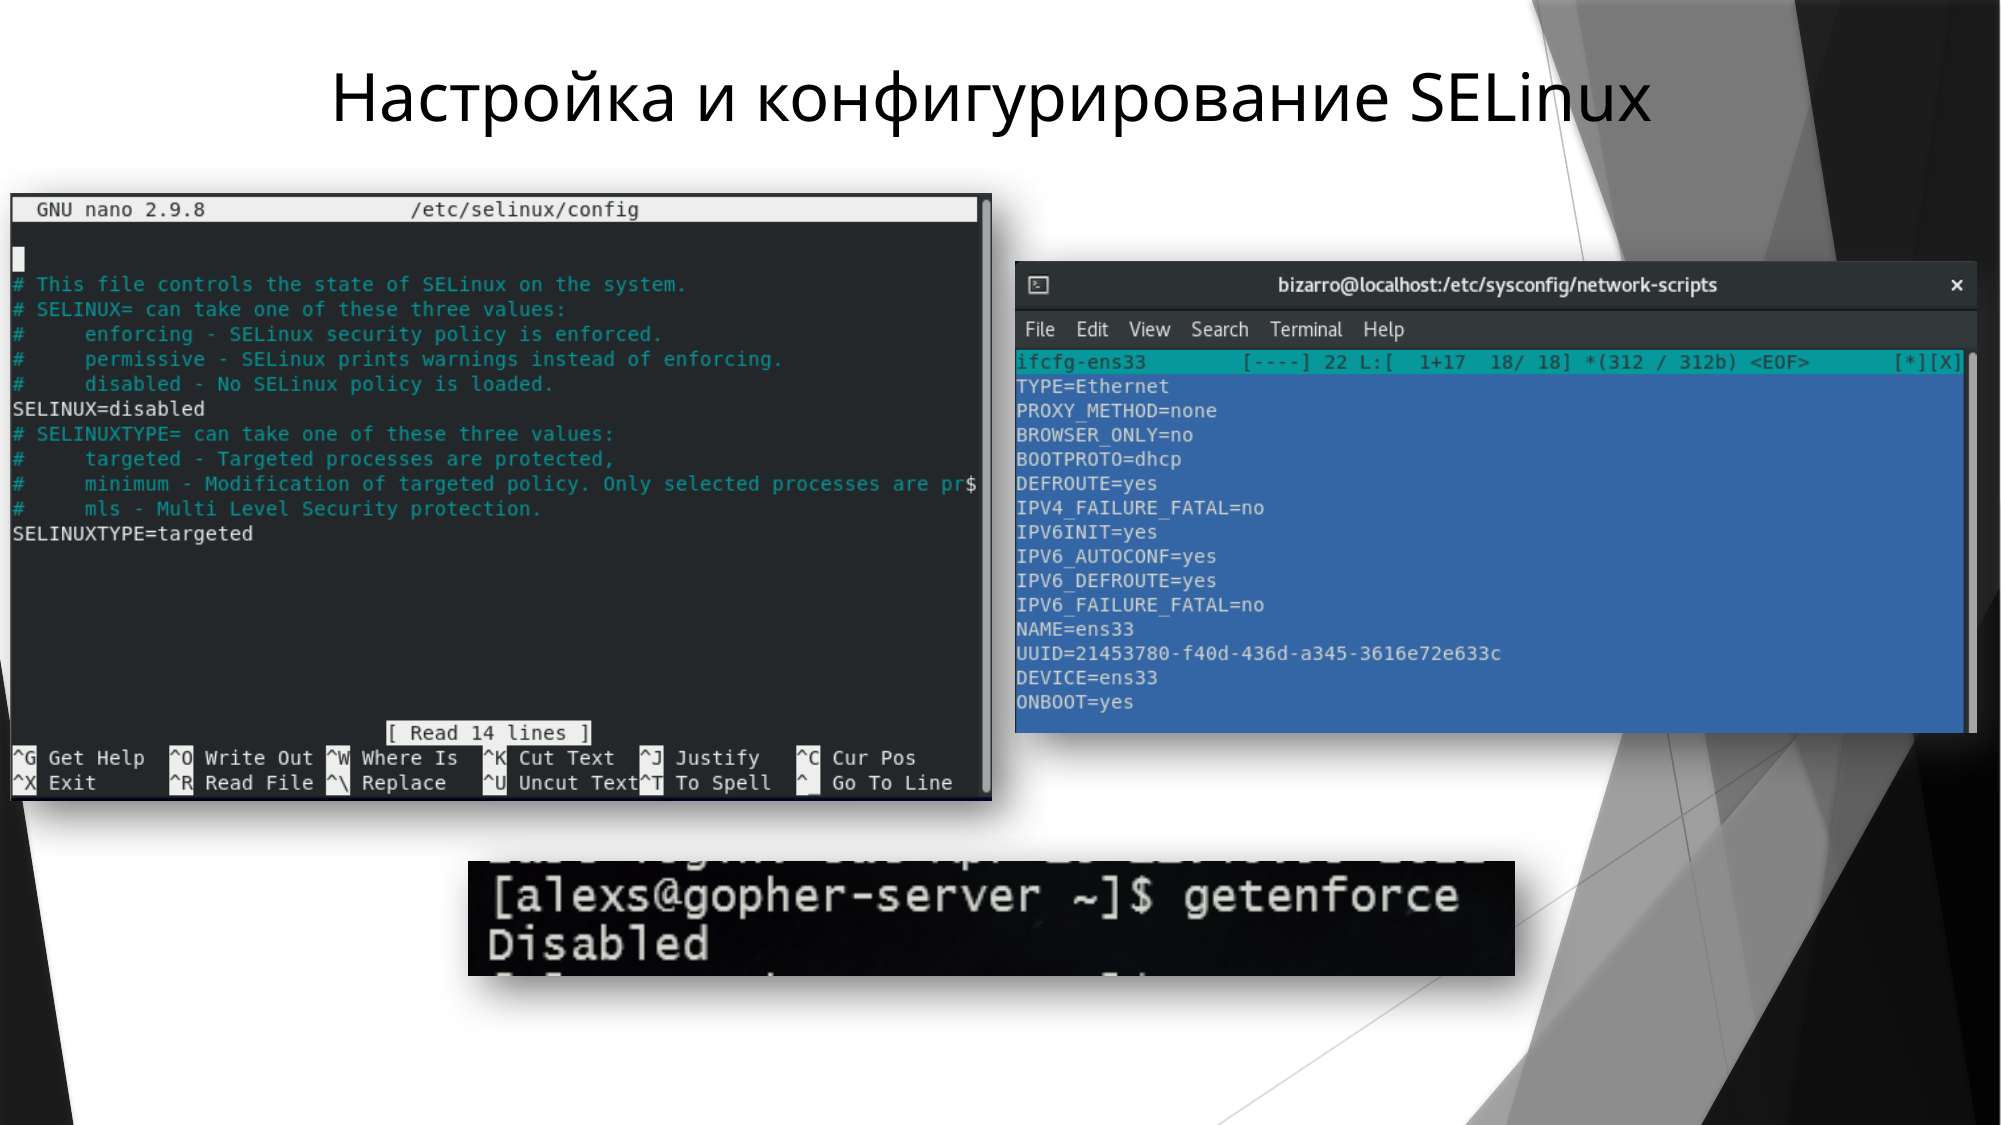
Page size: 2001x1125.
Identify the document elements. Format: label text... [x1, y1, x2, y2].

picture [467, 861, 1516, 976]
picture [1014, 260, 1978, 733]
picture [10, 192, 993, 802]
text_box Настройка и конфигурирование SELinux [315, 47, 1668, 143]
